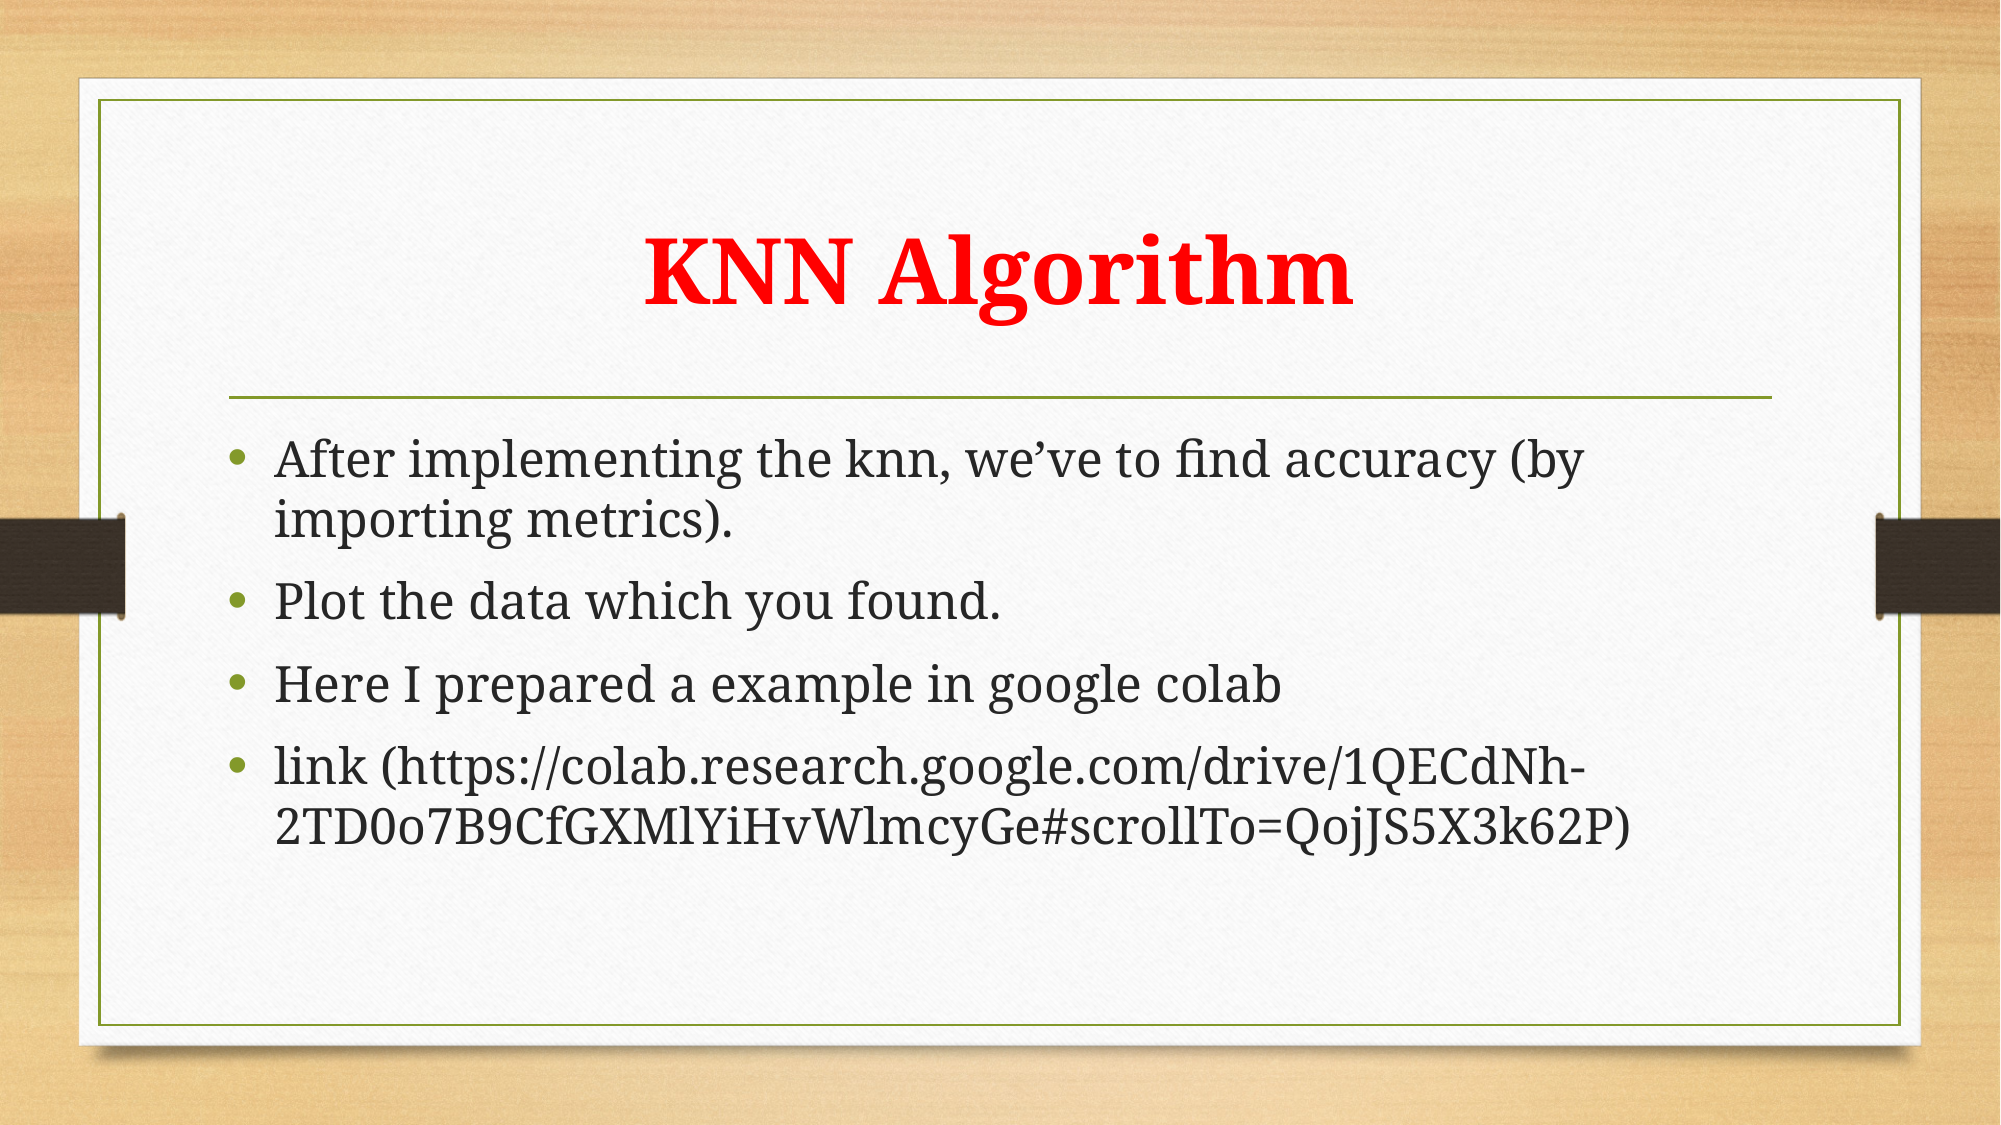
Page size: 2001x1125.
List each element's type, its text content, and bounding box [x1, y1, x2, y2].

list After implementing the knn, we’ve to find accuracy (by importing metrics). Plot the data which you found. Here I prepared a example in google colab link (https://colab.research.google.com/drive/1QECdNh-2TD0o7B9CfGXMlYiHvWlmcyGe#scrollTo=QojJS5X3k62P) [212, 419, 1788, 964]
picture [0, 0, 2001, 1125]
title KNN Algorithm [212, 161, 1788, 375]
